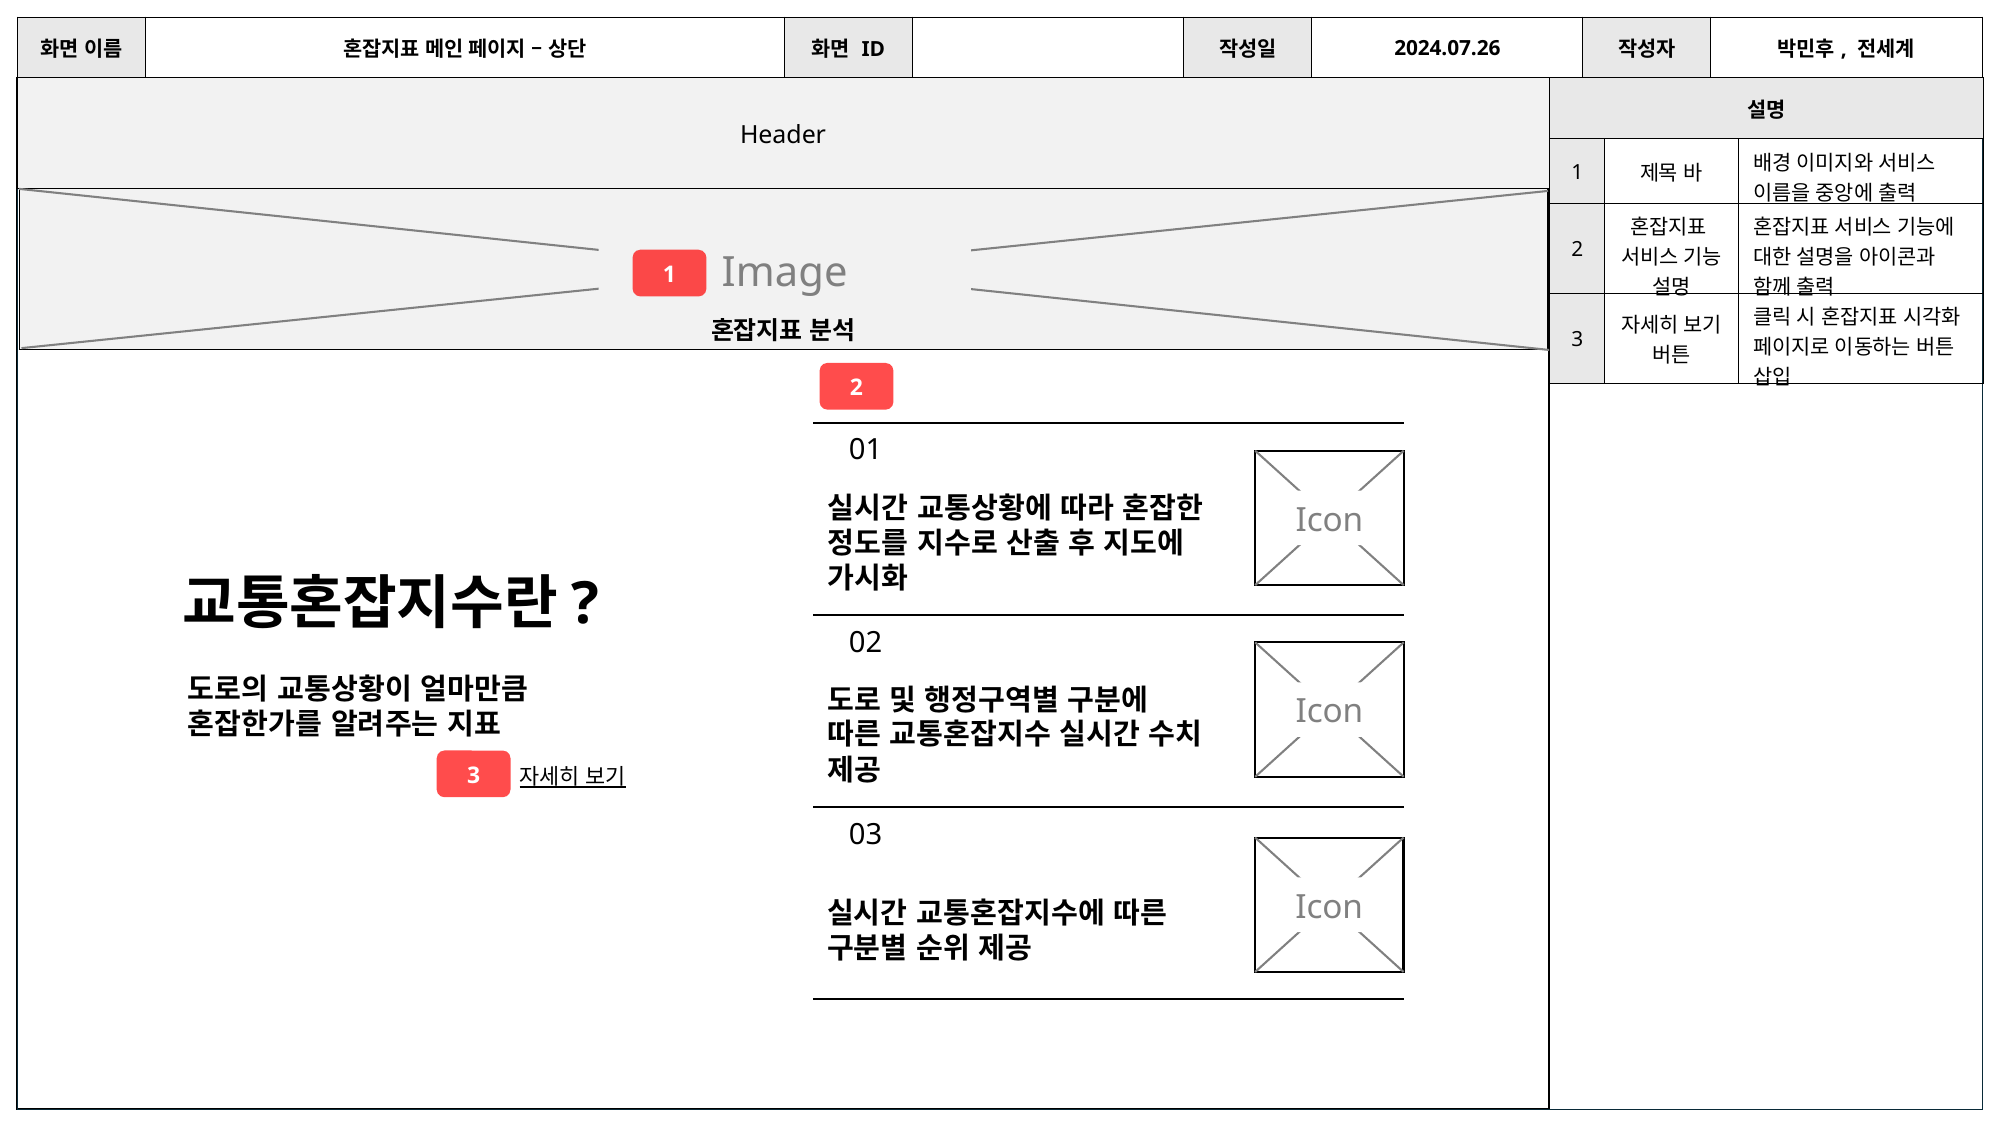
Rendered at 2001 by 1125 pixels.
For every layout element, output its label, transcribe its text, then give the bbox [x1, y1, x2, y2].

table_cell 자세히 보기 버튼 [1605, 294, 1738, 383]
text_box Header [17, 77, 1549, 189]
table_header 설명 [1550, 78, 1983, 138]
text_box [16, 16, 1984, 1111]
table_header 2024.07.26 [1312, 18, 1582, 77]
table_cell 1 [1550, 139, 1604, 203]
table_header 작성자 [1583, 18, 1710, 77]
table_cell 혼잡지표 서비스 기능 설명 [1605, 204, 1738, 293]
table_header [913, 18, 1183, 77]
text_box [811, 362, 1405, 1000]
table_cell 3 [1550, 294, 1604, 383]
table_cell 배경 이미지와 서비스 이름을 중앙에 출력 [1739, 139, 1983, 203]
table_header 화면 ID [785, 18, 912, 77]
table_cell 클릭 시 혼잡지표 시각화 페이지로 이동하는 버튼 삽입 [1739, 294, 1983, 383]
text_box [18, 188, 1550, 351]
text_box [172, 557, 643, 799]
table_header 화면 이름 [18, 18, 145, 77]
table_cell 2 [1550, 204, 1604, 293]
table_header 박민후, 전세계 [1711, 18, 1982, 77]
table_header 작성일 [1184, 18, 1311, 77]
table_cell 혼잡지표 서비스 기능에 대한 설명을 아이콘과 함께 출력 [1739, 204, 1983, 293]
table_cell 제목 바 [1605, 139, 1738, 203]
table_header 혼잡지표 메인 페이지 – 상단 [146, 18, 784, 77]
